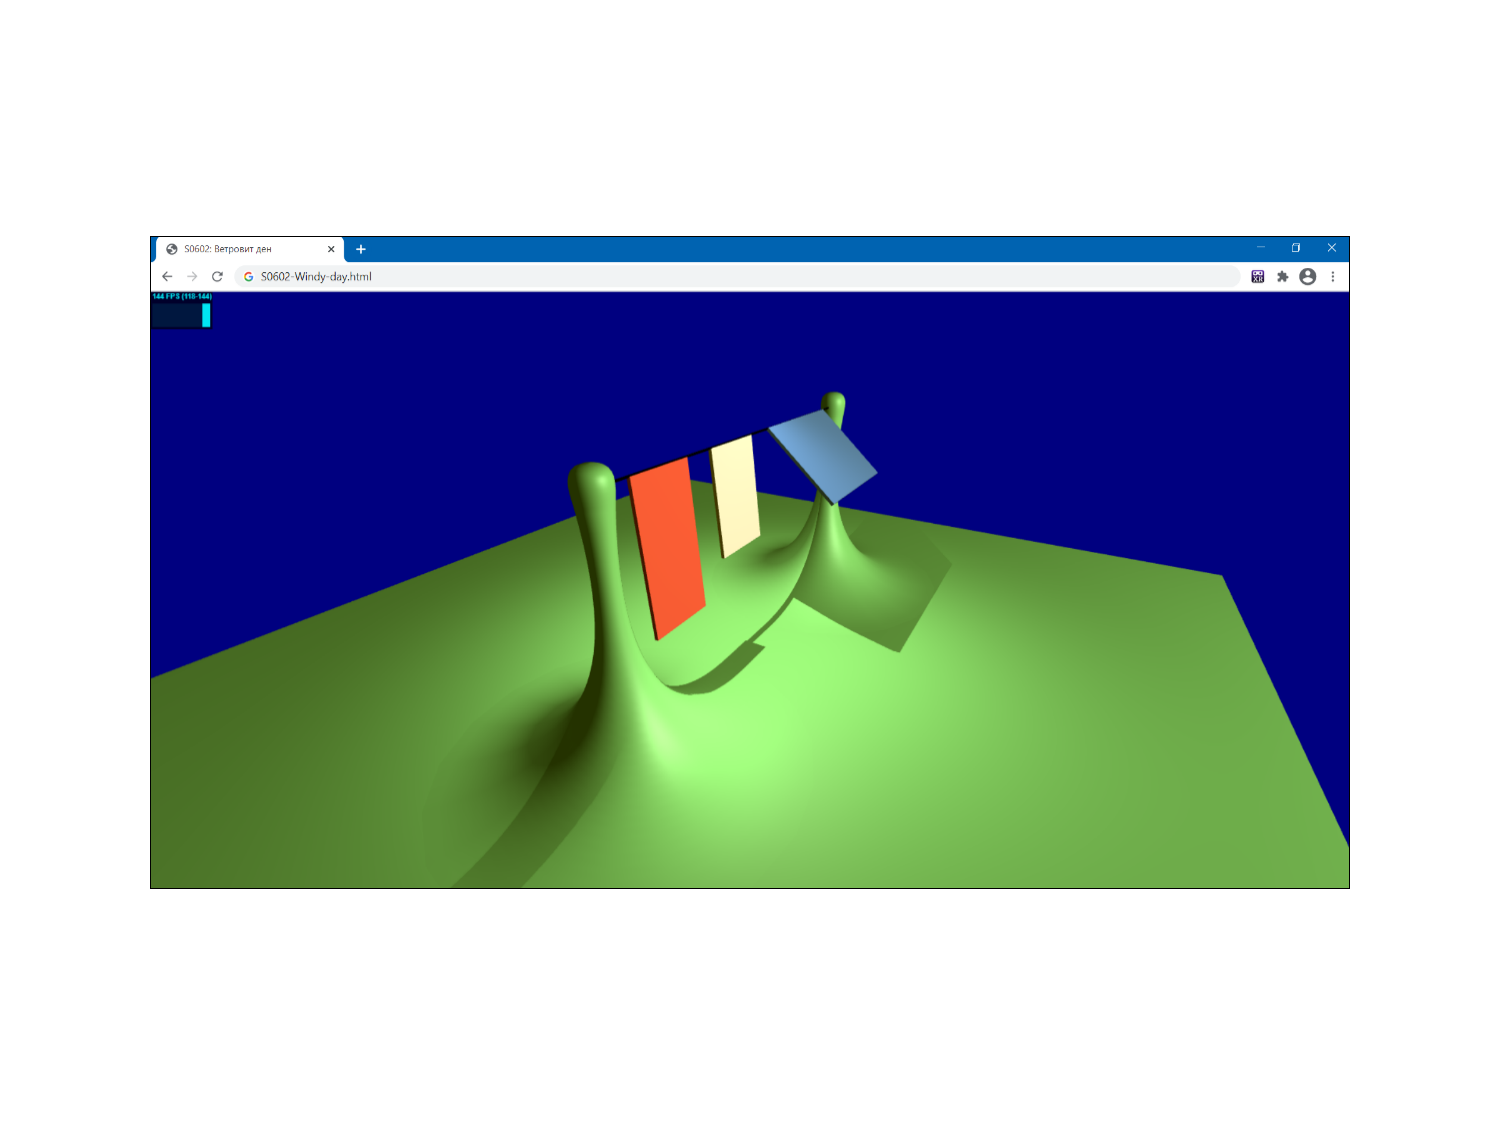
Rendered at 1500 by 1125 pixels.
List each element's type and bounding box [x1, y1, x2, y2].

picture [149, 236, 1351, 889]
